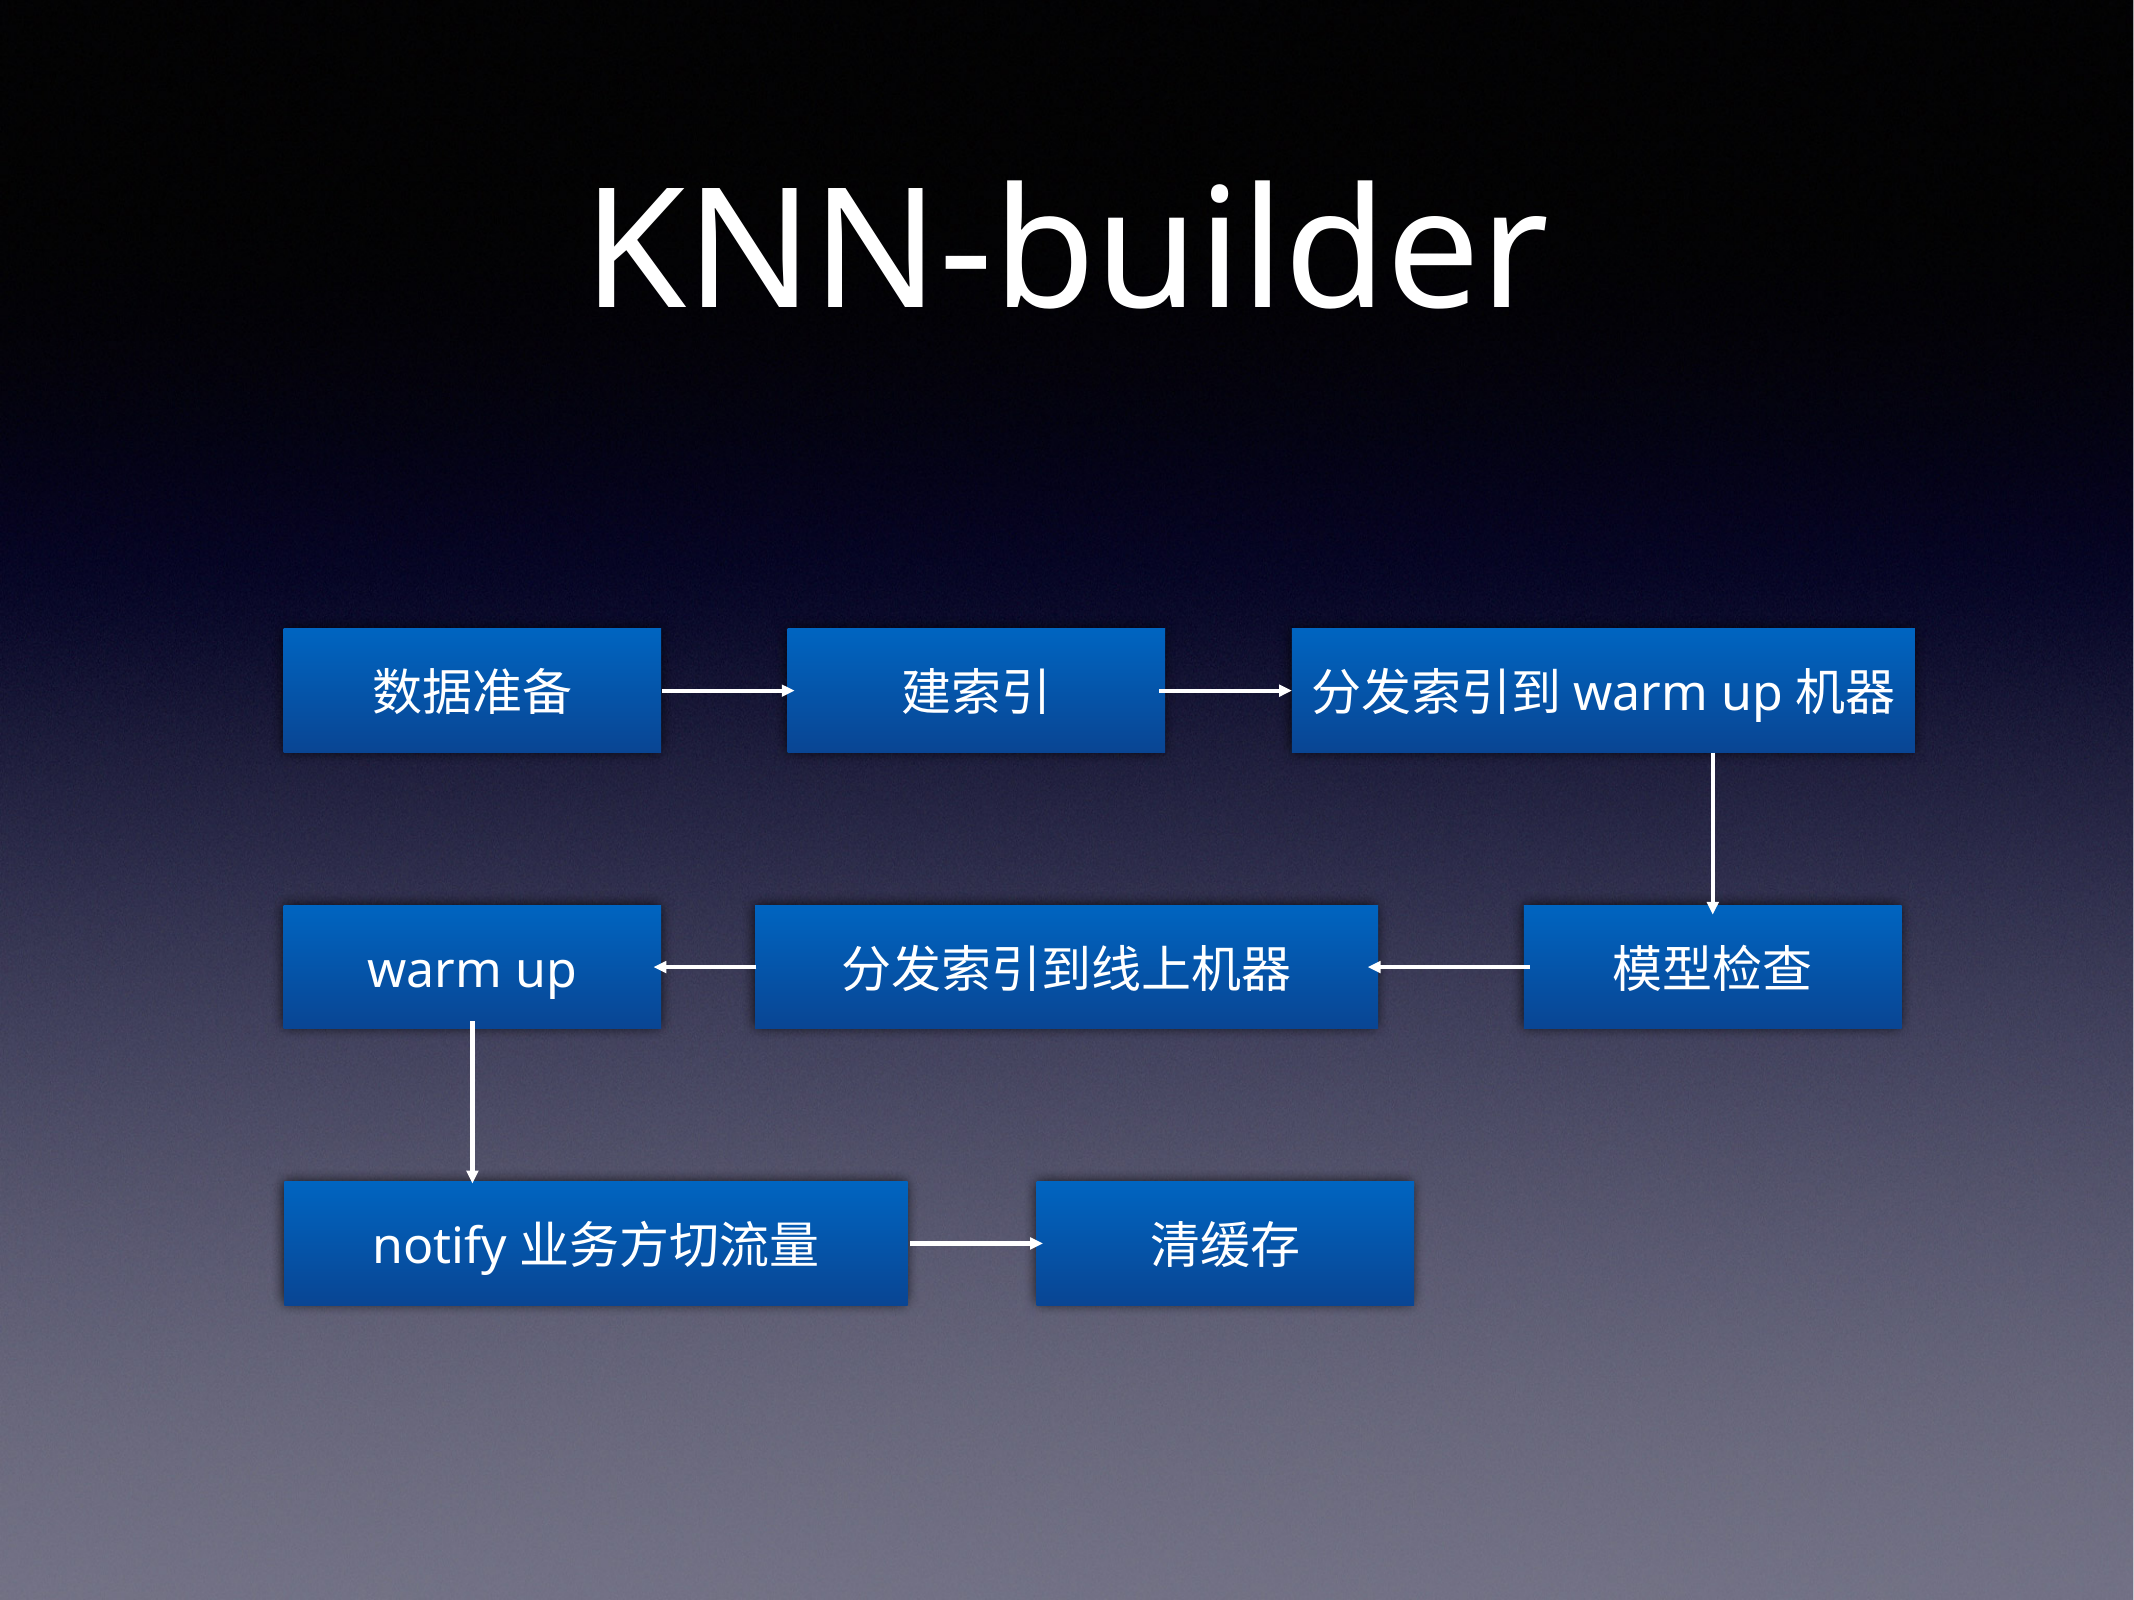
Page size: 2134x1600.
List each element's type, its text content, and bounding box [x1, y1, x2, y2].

text_box [653, 960, 757, 974]
text_box 数据准备 [283, 628, 662, 753]
text_box [661, 684, 795, 697]
text_box [1367, 960, 1530, 974]
text_box 模型检查 [1523, 905, 1902, 1029]
text_box [1159, 684, 1292, 697]
text_box warm up [283, 905, 662, 1029]
text_box [910, 1237, 1043, 1250]
text_box 分发索引到线上机器 [755, 905, 1379, 1029]
picture [0, 0, 2134, 1600]
text_box 分发索引到warm up机器 [1291, 628, 1915, 753]
title KNN-builder [155, 66, 1978, 416]
text_box 建索引 [787, 628, 1166, 753]
text_box [1706, 752, 1719, 915]
text_box 清缓存 [1036, 1181, 1415, 1306]
text_box notify业务方切流量 [284, 1181, 908, 1306]
text_box [466, 1021, 479, 1184]
